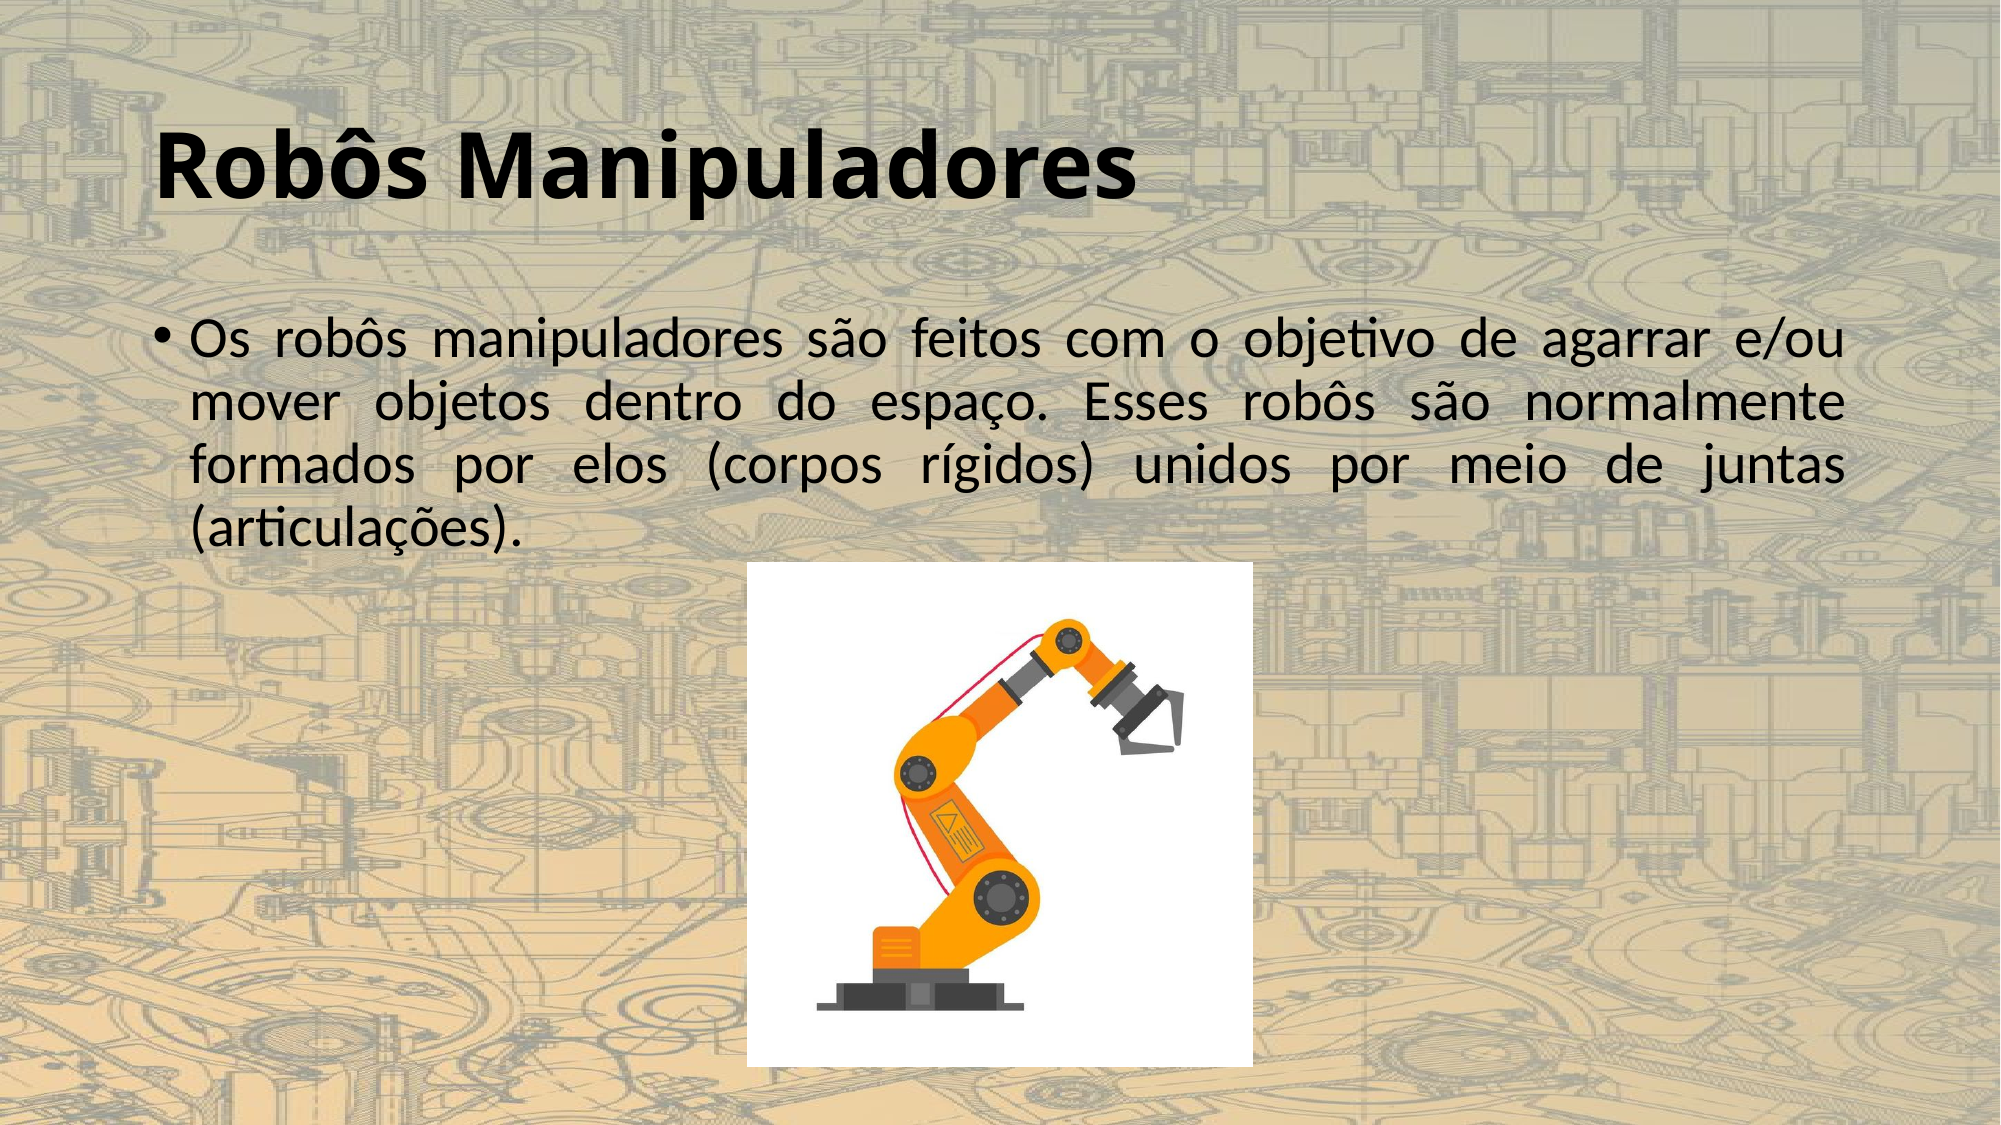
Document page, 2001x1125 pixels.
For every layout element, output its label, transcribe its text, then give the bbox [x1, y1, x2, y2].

title Robôs Manipuladores [137, 59, 1863, 278]
list Os robôs manipuladores são feitos com o objetivo de agarrar e/ou mover objetos dentro do espaço. Esses robôs são normalmente formados por elos (corpos rígidos) unidos por meio de juntas (articulações). [137, 299, 1863, 1014]
picture [747, 562, 1253, 1067]
